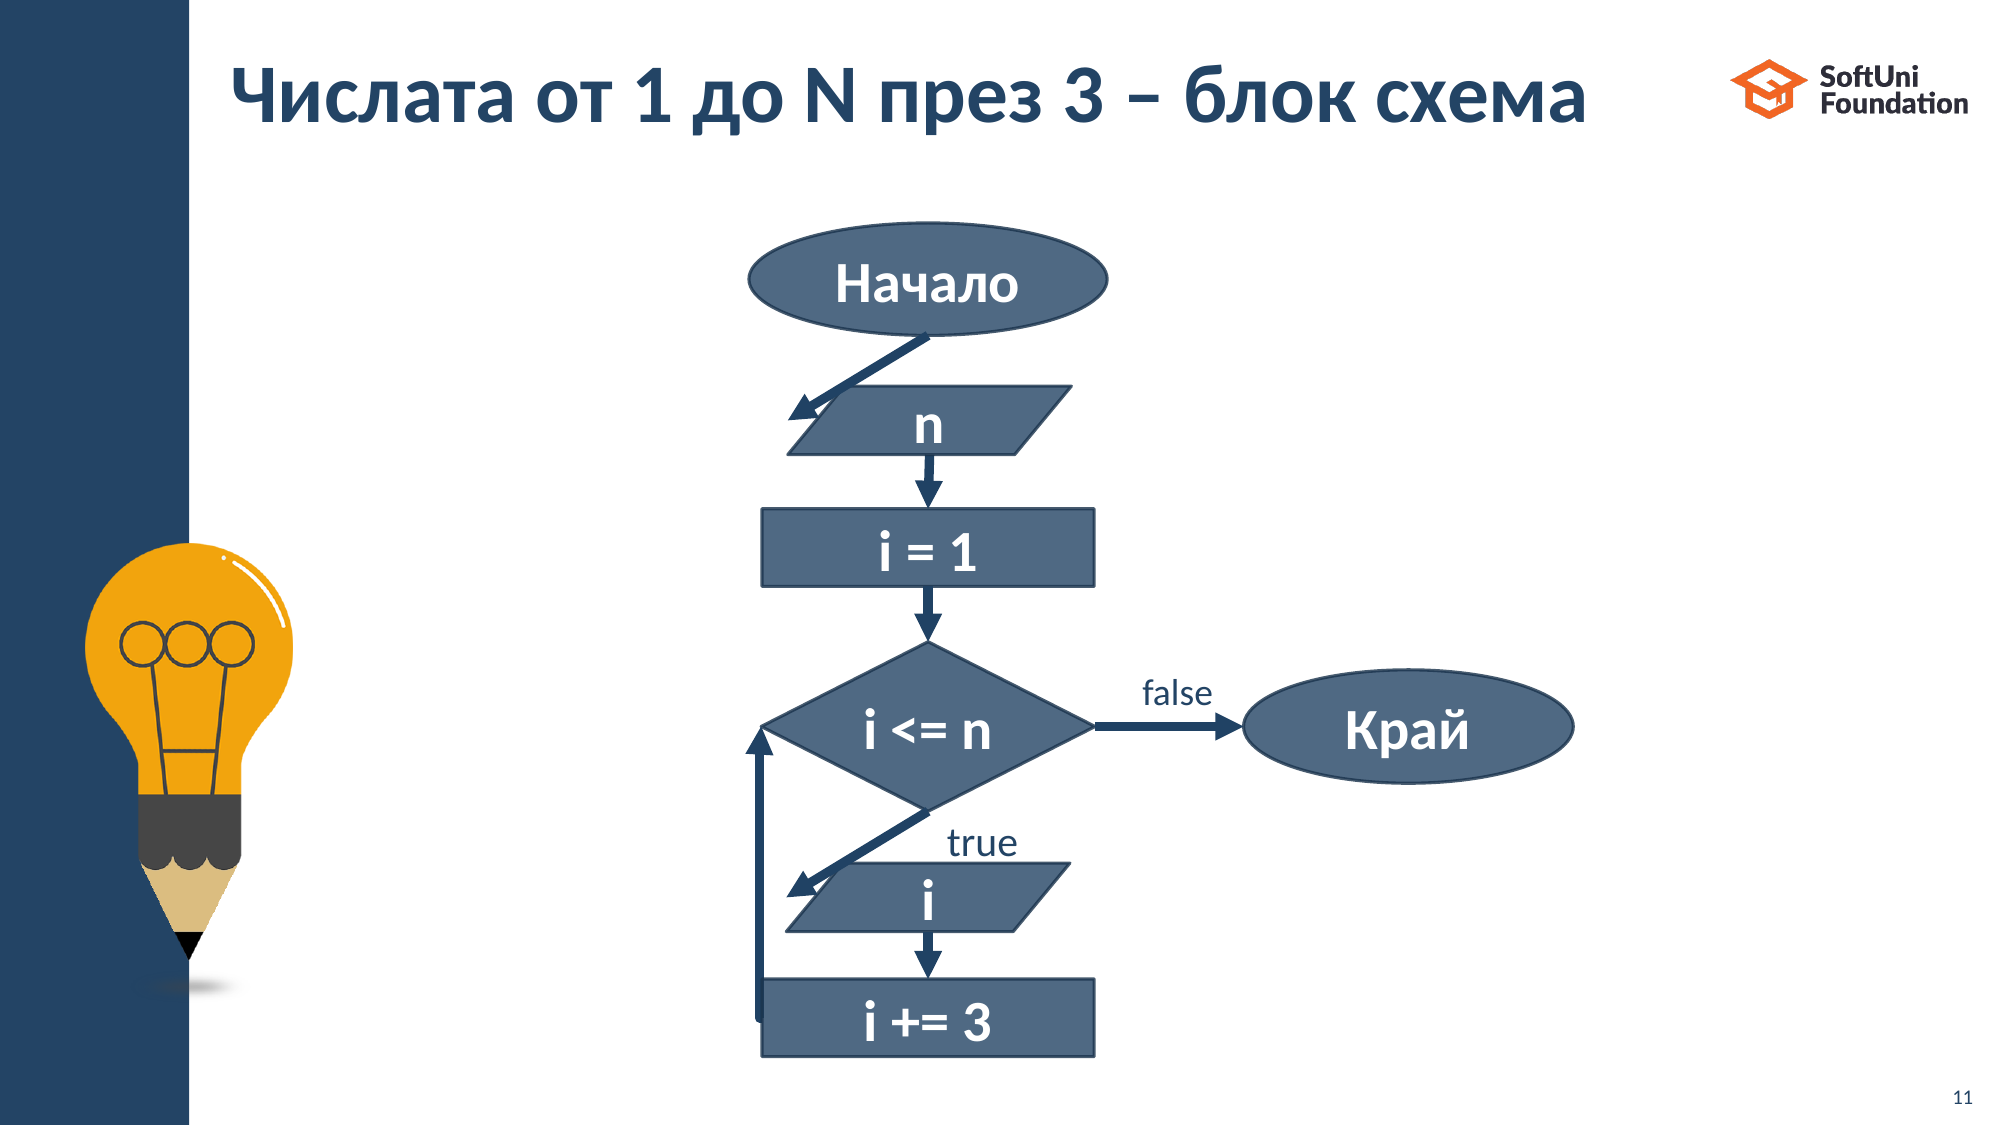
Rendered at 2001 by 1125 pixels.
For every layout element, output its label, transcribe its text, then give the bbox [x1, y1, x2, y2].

picture [1730, 59, 1968, 119]
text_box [748, 222, 1574, 1057]
picture [85, 543, 293, 1003]
title Числата от 1 до N през 3 – блок схема [212, 16, 1717, 162]
text_box 11 [1927, 1067, 1989, 1117]
